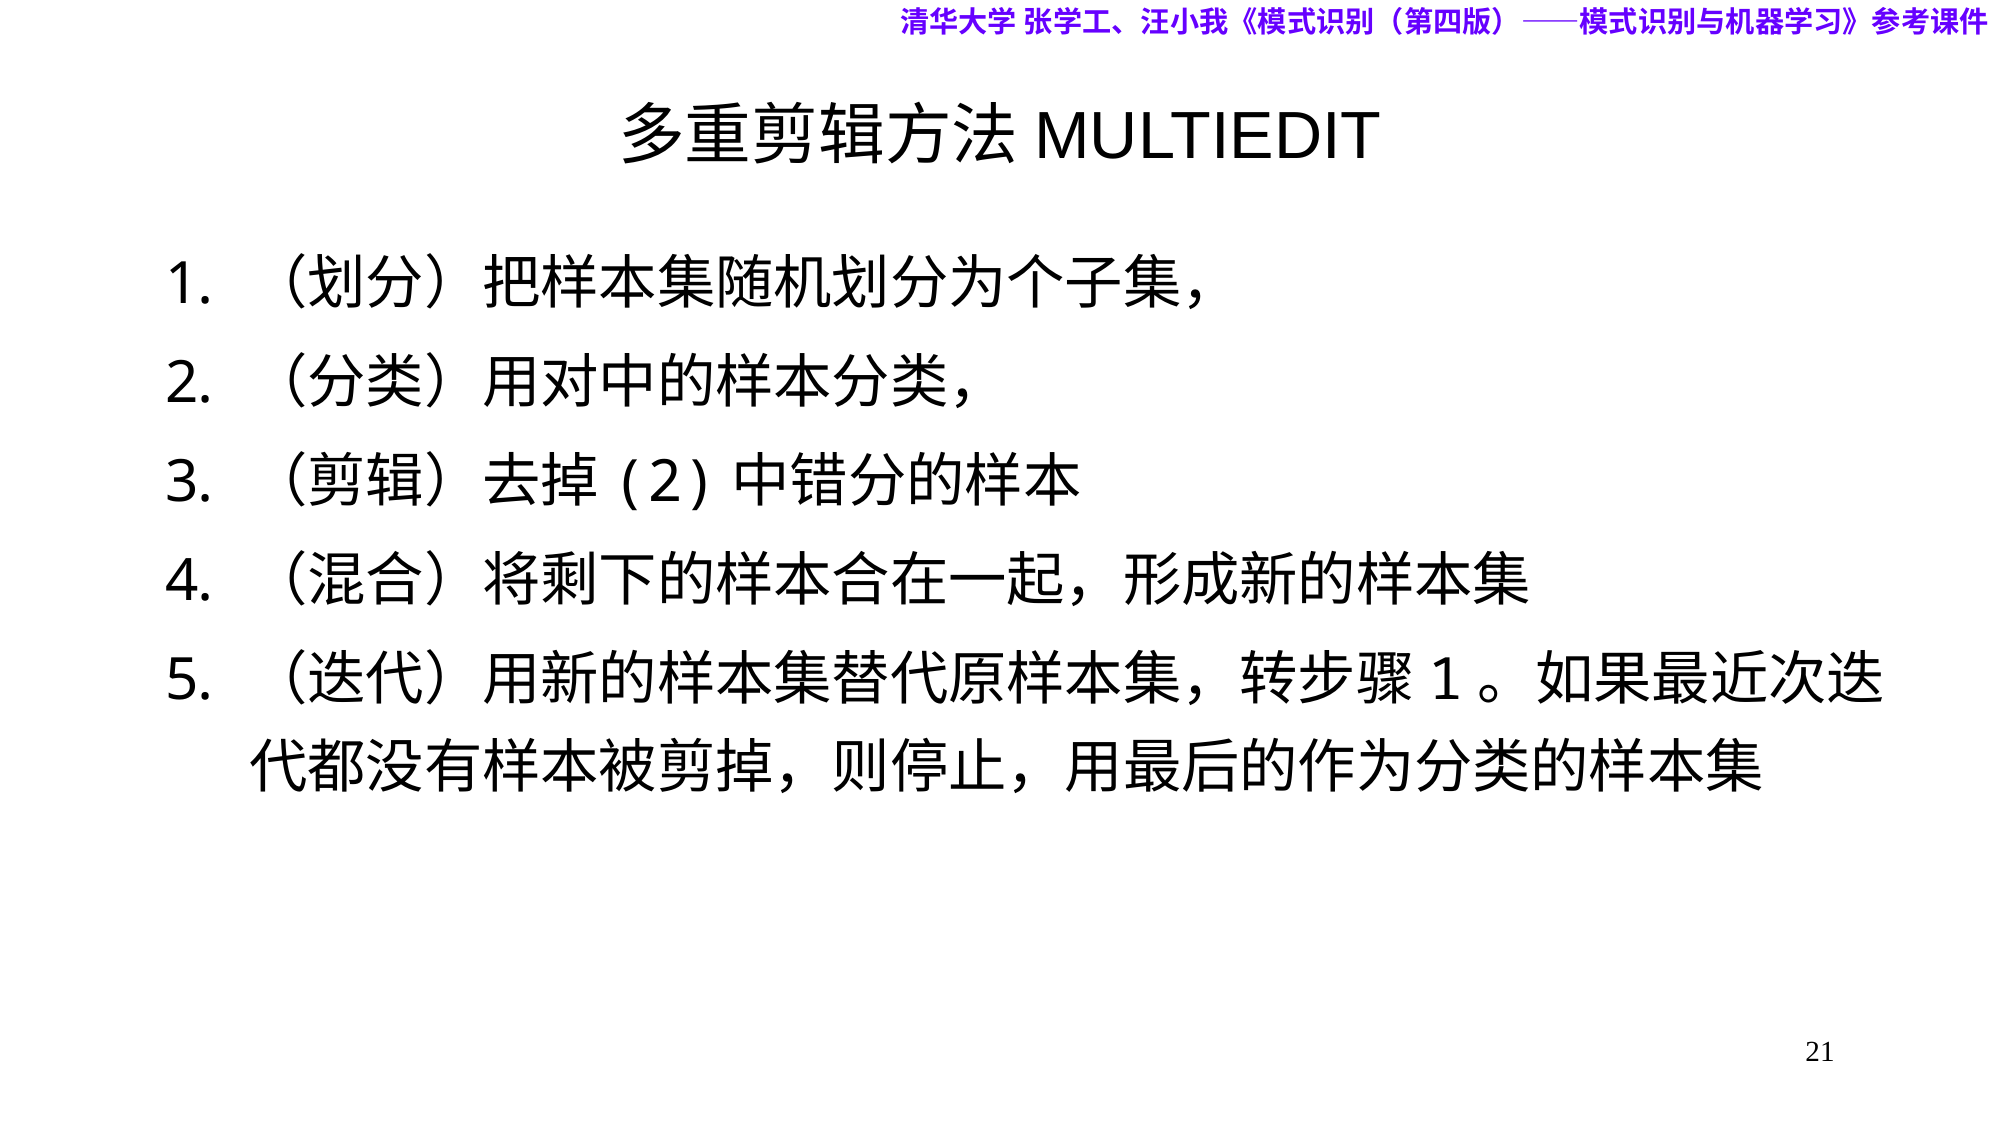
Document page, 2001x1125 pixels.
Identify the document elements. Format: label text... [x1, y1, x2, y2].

text_box 清华大学 张学工、汪小我《模式识别（第四版）——模式识别与机器学习》参考课件 [546, 3, 2000, 46]
slide_number 21 [1433, 1024, 1851, 1101]
title 多重剪辑方法MULTIEDIT [149, 66, 1851, 197]
